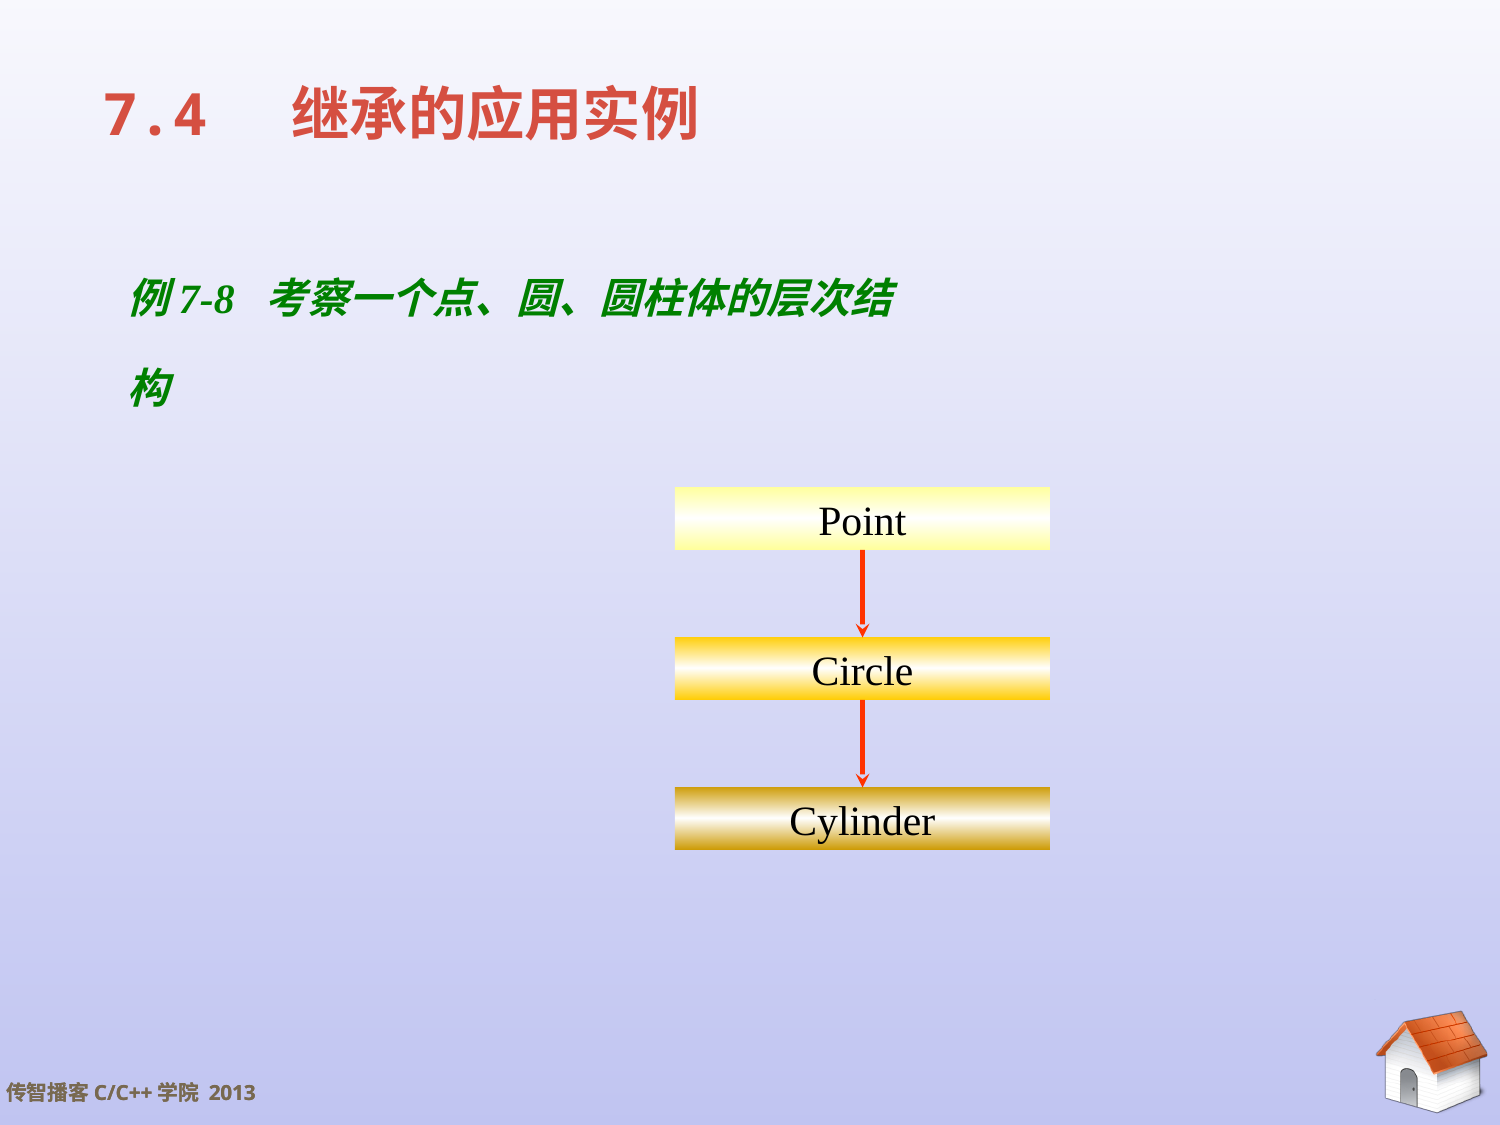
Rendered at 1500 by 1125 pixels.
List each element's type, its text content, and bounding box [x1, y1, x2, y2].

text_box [674, 487, 1050, 850]
picture [1374, 999, 1488, 1124]
text_box 例7-8 考察一个点、圆、圆柱体的层次结构 [112, 224, 938, 420]
title 7.4 继承的应用实例 [87, 62, 1000, 163]
